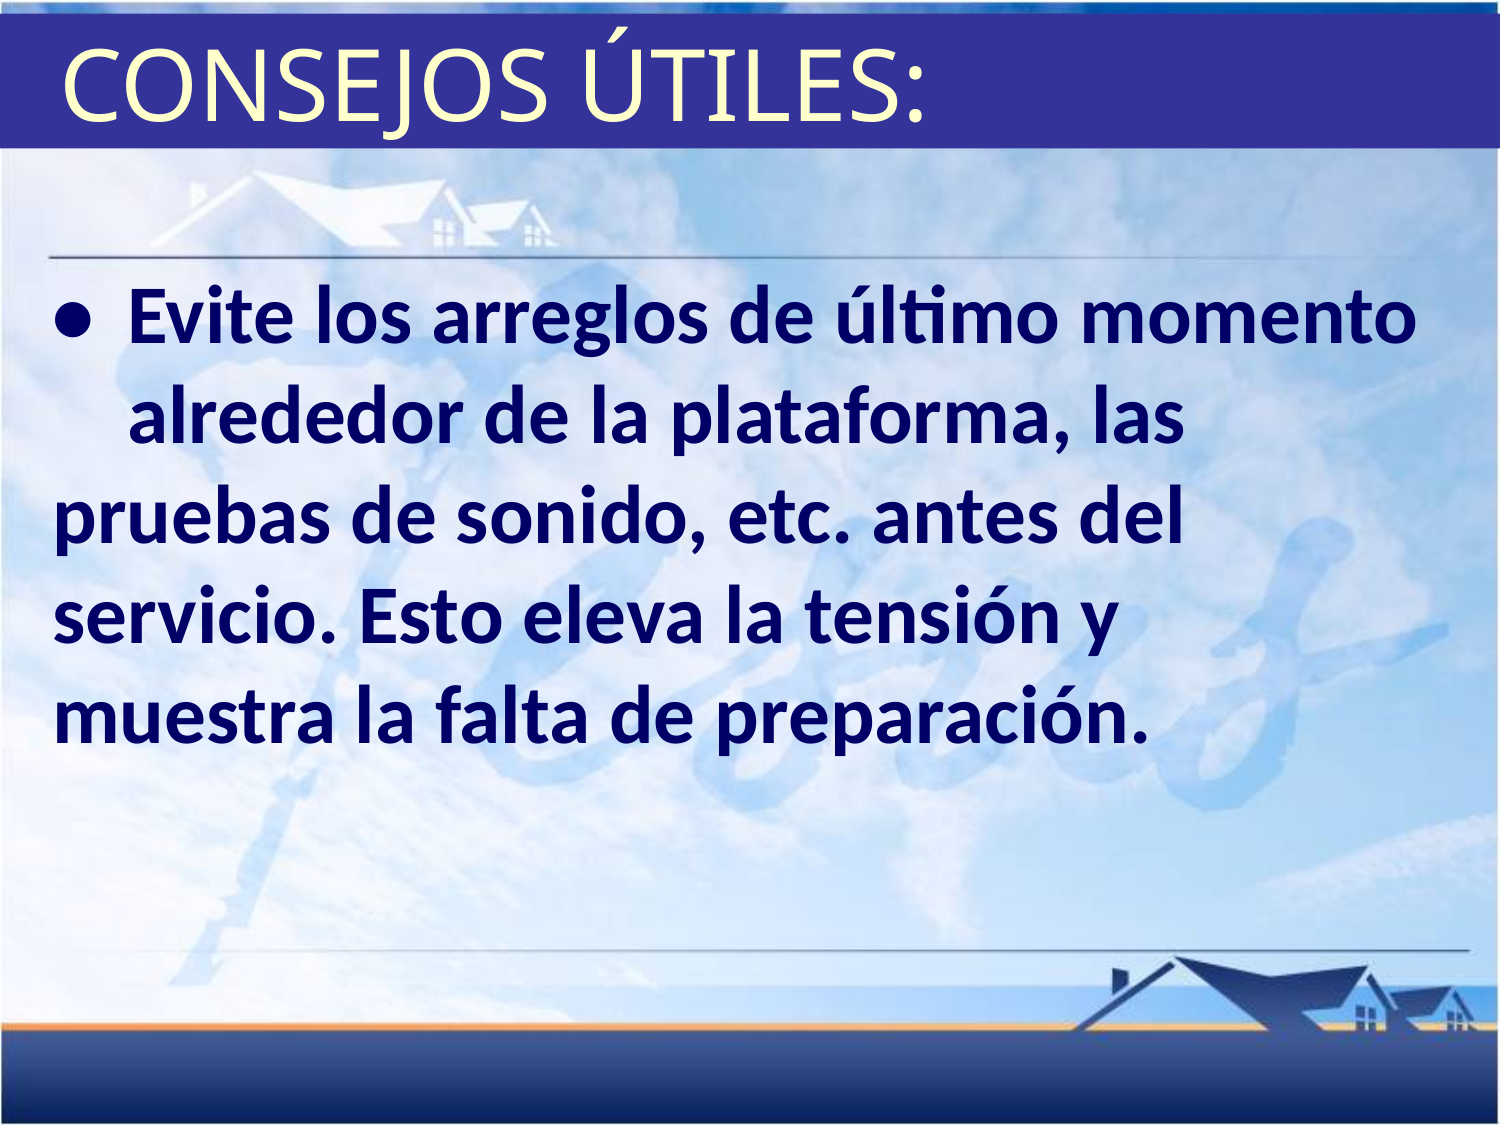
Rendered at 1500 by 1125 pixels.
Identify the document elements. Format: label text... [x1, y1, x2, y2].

picture [0, 0, 1500, 13]
text_box • Evite los arreglos de último momento alrededor de la plataforma, las pruebas de sonido, etc. antes del servicio. Esto eleva la tensión y muestra la falta de preparación. [37, 252, 1450, 768]
text_box CONSEJOS ÚTILES: [0, 13, 1500, 149]
picture [0, 149, 1500, 1125]
